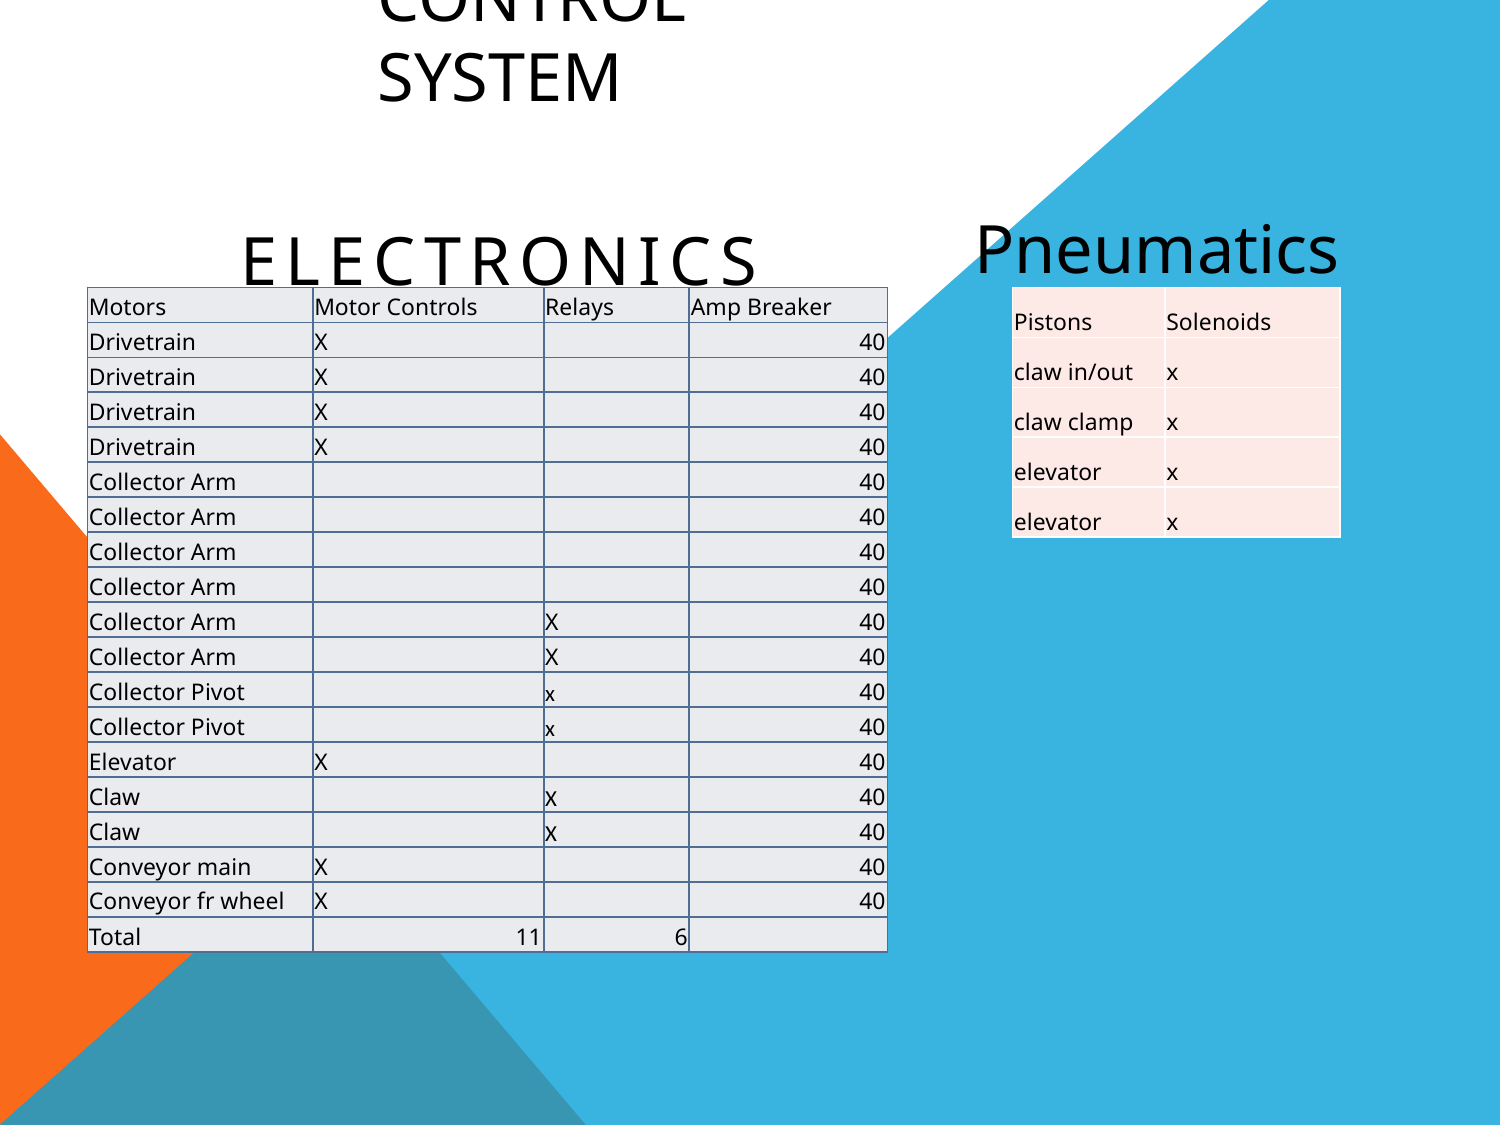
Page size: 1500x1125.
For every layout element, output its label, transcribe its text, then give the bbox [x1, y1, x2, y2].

table_cell x [1166, 338, 1339, 387]
text_box Pneumatics [959, 199, 1356, 295]
table_cell Drivetrain [88, 358, 312, 391]
table_cell 40 [690, 428, 887, 461]
table_header Relays [545, 288, 688, 322]
table_cell Collector Arm [88, 533, 312, 566]
table_cell X [314, 393, 543, 426]
table_cell [314, 673, 543, 706]
table_cell 6 [545, 918, 688, 951]
table_header Motor Controls [314, 288, 543, 322]
table_cell X [314, 883, 543, 916]
table_cell [545, 498, 688, 531]
table_cell 11 [314, 918, 543, 951]
table_cell 40 [690, 813, 887, 846]
table_cell Drivetrain [88, 323, 312, 357]
table_cell 40 [690, 708, 887, 741]
table_cell 40 [690, 533, 887, 566]
table_cell Collector Pivot [88, 673, 312, 706]
table_cell [314, 778, 543, 811]
table_cell [545, 323, 688, 357]
table_header Pistons [1013, 295, 1164, 337]
table_cell x [1166, 488, 1339, 536]
table_cell 40 [690, 498, 887, 531]
table_cell elevator [1013, 488, 1164, 536]
table_cell 40 [690, 778, 887, 811]
table_cell [314, 638, 543, 671]
table_cell [545, 848, 688, 881]
table_cell 40 [690, 743, 887, 776]
table_cell [545, 463, 688, 496]
table_cell claw clamp [1013, 388, 1164, 436]
table_cell elevator [1013, 438, 1164, 486]
table_cell [545, 883, 688, 916]
table_cell 40 [690, 463, 887, 496]
table_cell X [314, 428, 543, 461]
table_cell 40 [690, 673, 887, 706]
table_cell Collector Pivot [88, 708, 312, 741]
title Control System [362, 12, 938, 117]
table_cell Claw [88, 813, 312, 846]
table_cell [690, 918, 887, 951]
table_cell x [545, 708, 688, 741]
table_cell claw in/out [1013, 338, 1164, 387]
table_cell Collector Arm [88, 603, 312, 636]
table_cell Claw [88, 778, 312, 811]
table_header Amp Breaker [690, 288, 887, 322]
table_cell X [545, 638, 688, 671]
table_cell [545, 568, 688, 601]
table_cell x [1166, 388, 1339, 436]
table_cell Drivetrain [88, 428, 312, 461]
table_cell [545, 743, 688, 776]
table_cell 40 [690, 393, 887, 426]
table_cell 40 [690, 568, 887, 601]
table_cell X [545, 603, 688, 636]
table_cell Total [88, 918, 312, 951]
table_cell [545, 358, 688, 391]
table_cell X [545, 778, 688, 811]
table_cell Drivetrain [88, 393, 312, 426]
table_cell [314, 603, 543, 636]
table_cell x [545, 673, 688, 706]
table_cell Collector Arm [88, 463, 312, 496]
table_cell 40 [690, 883, 887, 916]
table_cell [314, 533, 543, 566]
table_cell [545, 533, 688, 566]
table_cell Collector Arm [88, 568, 312, 601]
table_cell X [545, 813, 688, 846]
table_header Solenoids [1166, 295, 1339, 337]
table_cell X [314, 743, 543, 776]
table_cell Collector Arm [88, 498, 312, 531]
table_cell x [1166, 438, 1339, 486]
table_cell [314, 708, 543, 741]
table_cell [314, 463, 543, 496]
table_cell 40 [690, 323, 887, 357]
table_cell [314, 813, 543, 846]
table_cell 40 [690, 603, 887, 636]
table_cell 40 [690, 848, 887, 881]
table_cell Conveyor fr wheel [88, 883, 312, 916]
table_cell Conveyor main [88, 848, 312, 881]
table_cell X [314, 358, 543, 391]
table_cell [314, 568, 543, 601]
table_header Motors [88, 288, 312, 322]
subtitle Electronics [225, 216, 775, 284]
table_cell 40 [690, 358, 887, 391]
table_cell Collector Arm [88, 638, 312, 671]
table_cell 40 [690, 638, 887, 671]
table_cell [545, 393, 688, 426]
table_cell X [314, 323, 543, 357]
table_cell X [314, 848, 543, 881]
table_cell [314, 498, 543, 531]
table_cell [545, 428, 688, 461]
table_cell Elevator [88, 743, 312, 776]
